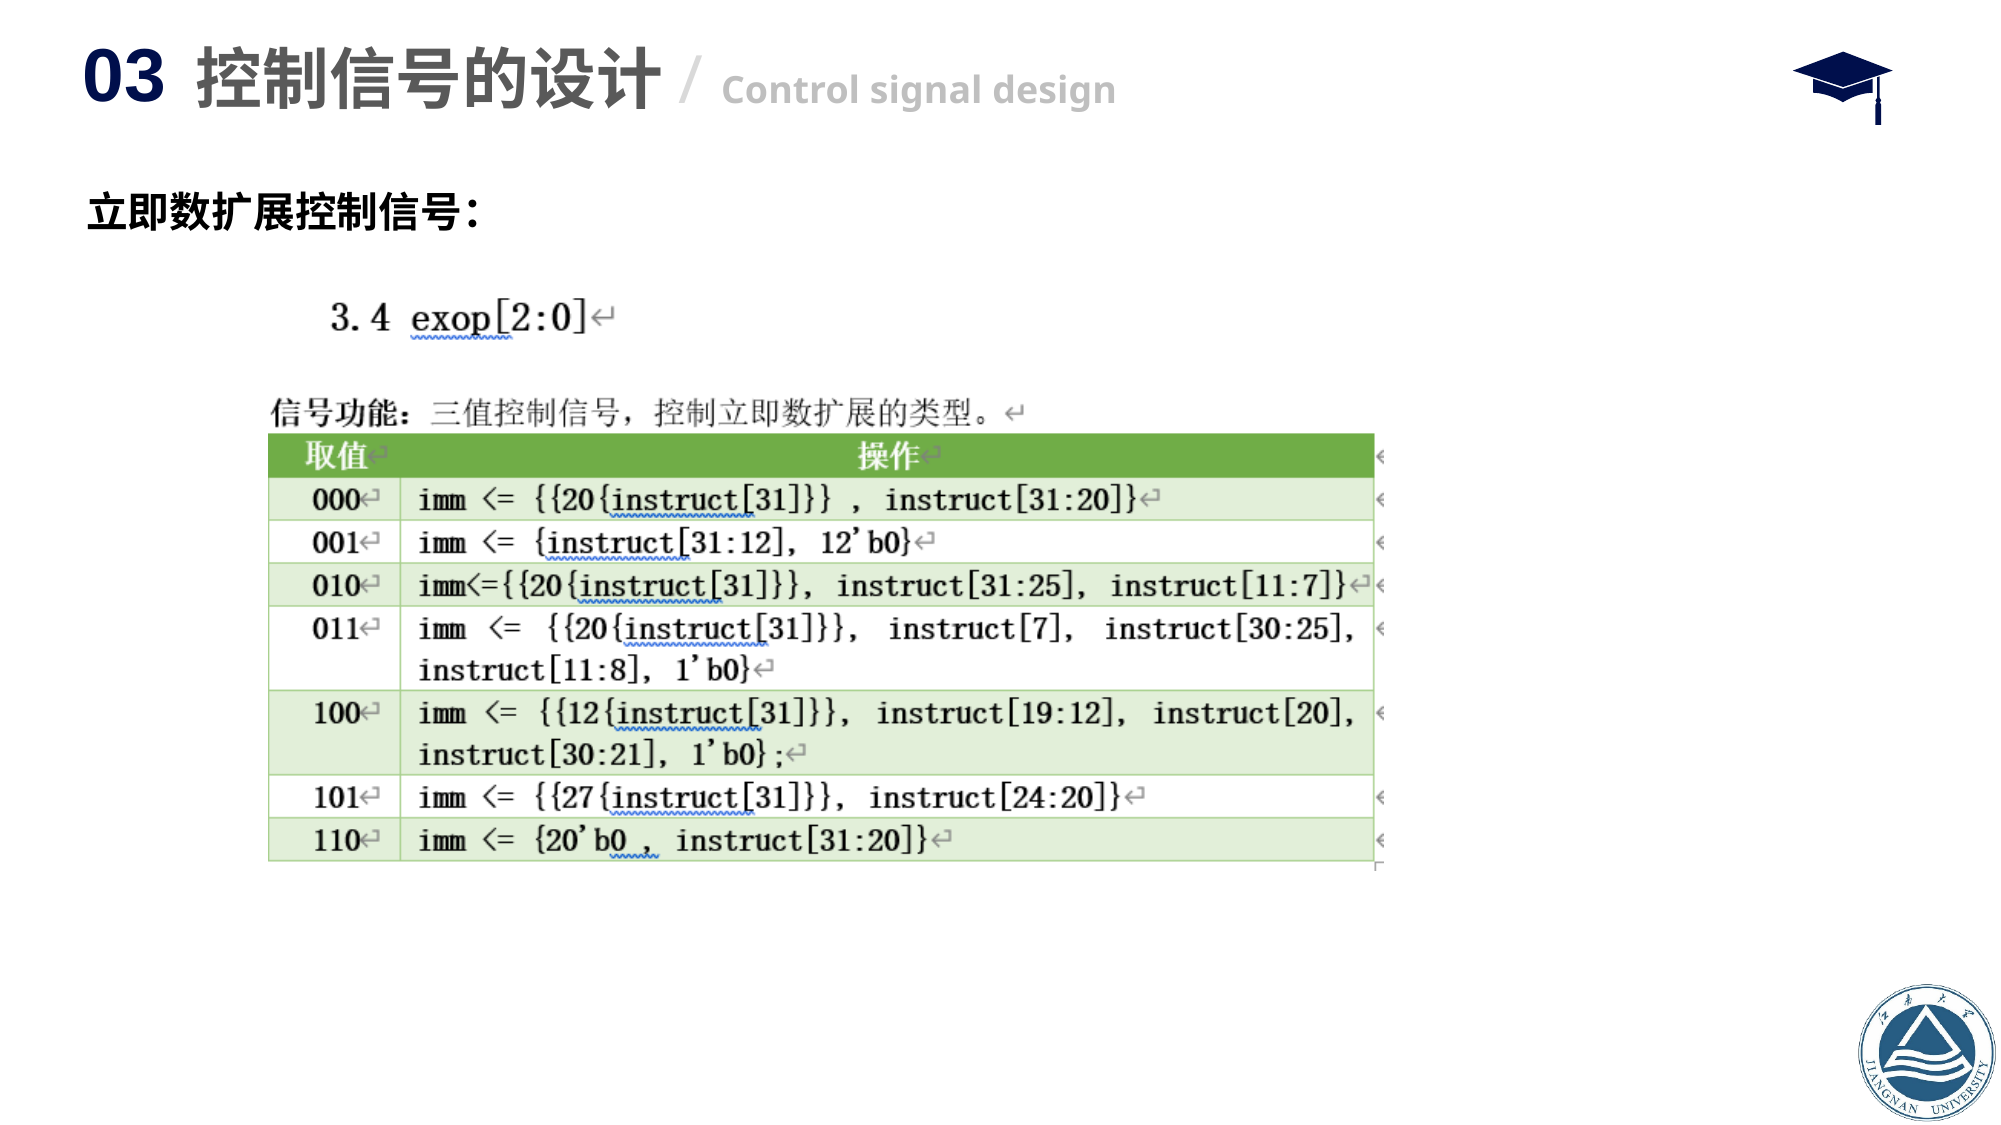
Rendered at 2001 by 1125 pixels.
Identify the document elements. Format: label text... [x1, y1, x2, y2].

text_box 控制信号的设计/ Control signal design [181, 29, 1320, 215]
text_box [1792, 51, 1893, 125]
picture [268, 297, 1384, 871]
picture [1854, 979, 2000, 1125]
text_box 03 [68, 18, 182, 124]
text_box 立即数扩展控制信号： [71, 178, 1072, 244]
